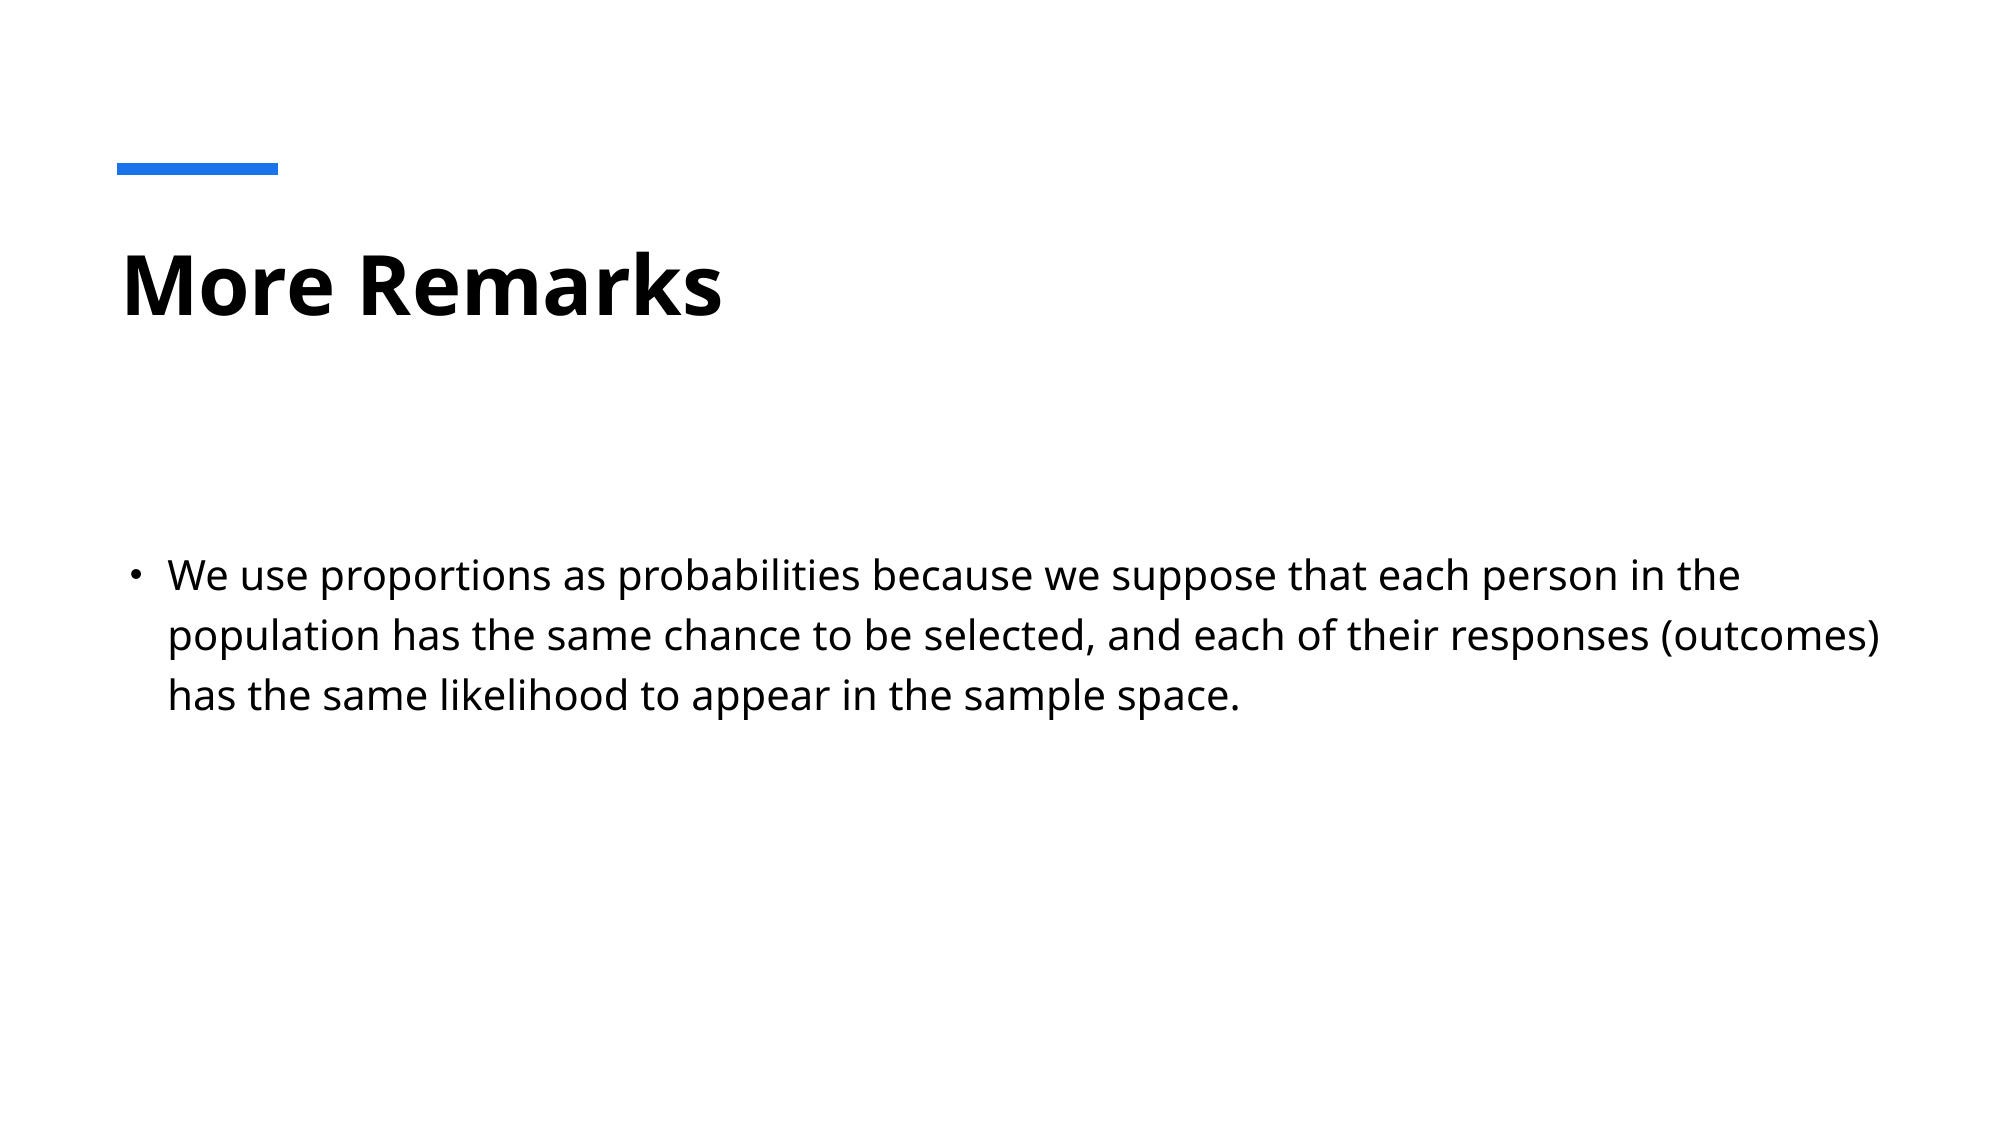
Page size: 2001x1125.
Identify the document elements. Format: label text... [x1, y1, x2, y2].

list We use proportions as probabilities because we suppose that each person in the population has the same chance to be selected, and each of their responses (outcomes) has the same likelihood to appear in the sample space. [115, 531, 1902, 811]
title More Remarks [105, 224, 1892, 405]
